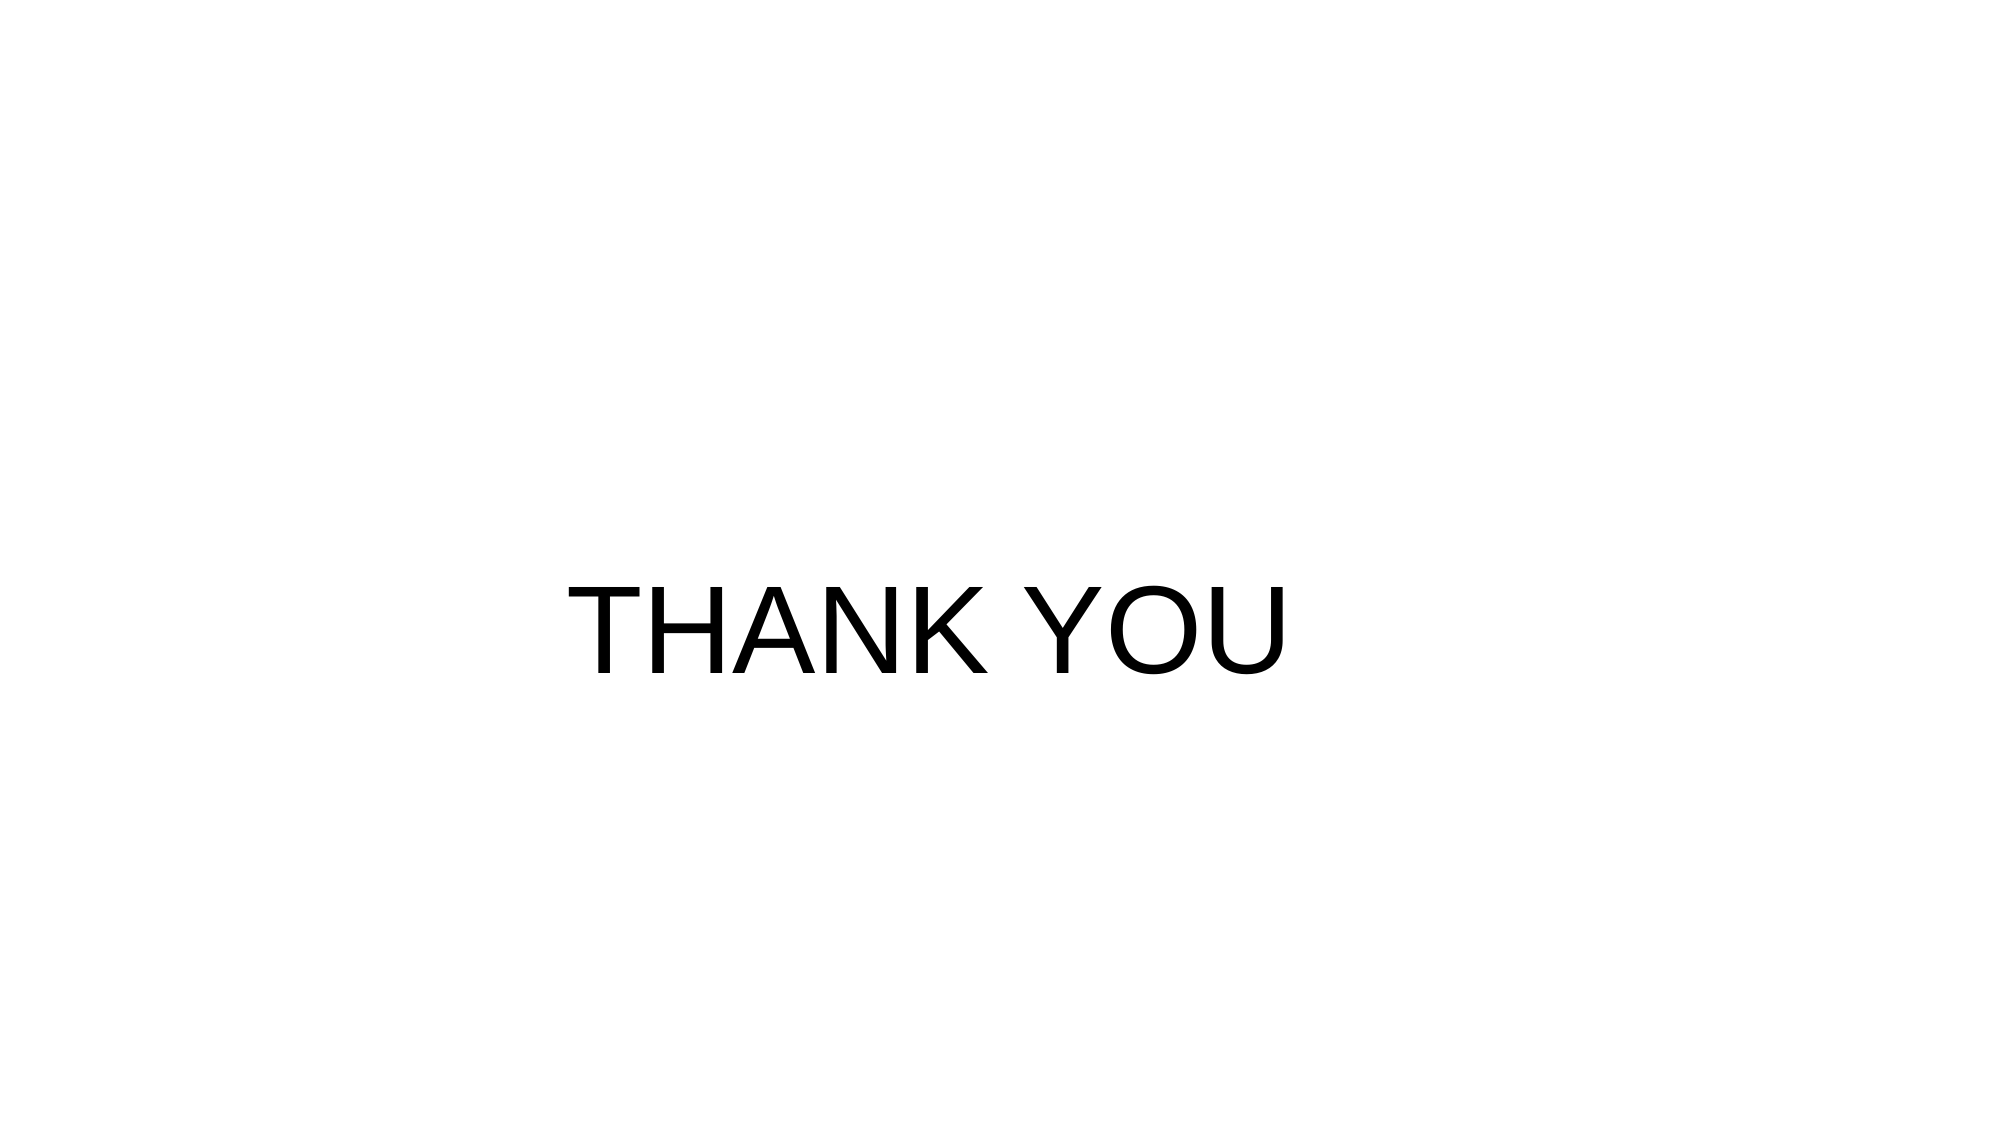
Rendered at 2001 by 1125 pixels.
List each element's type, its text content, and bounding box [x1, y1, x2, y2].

list THANK YOU [326, 540, 1567, 720]
